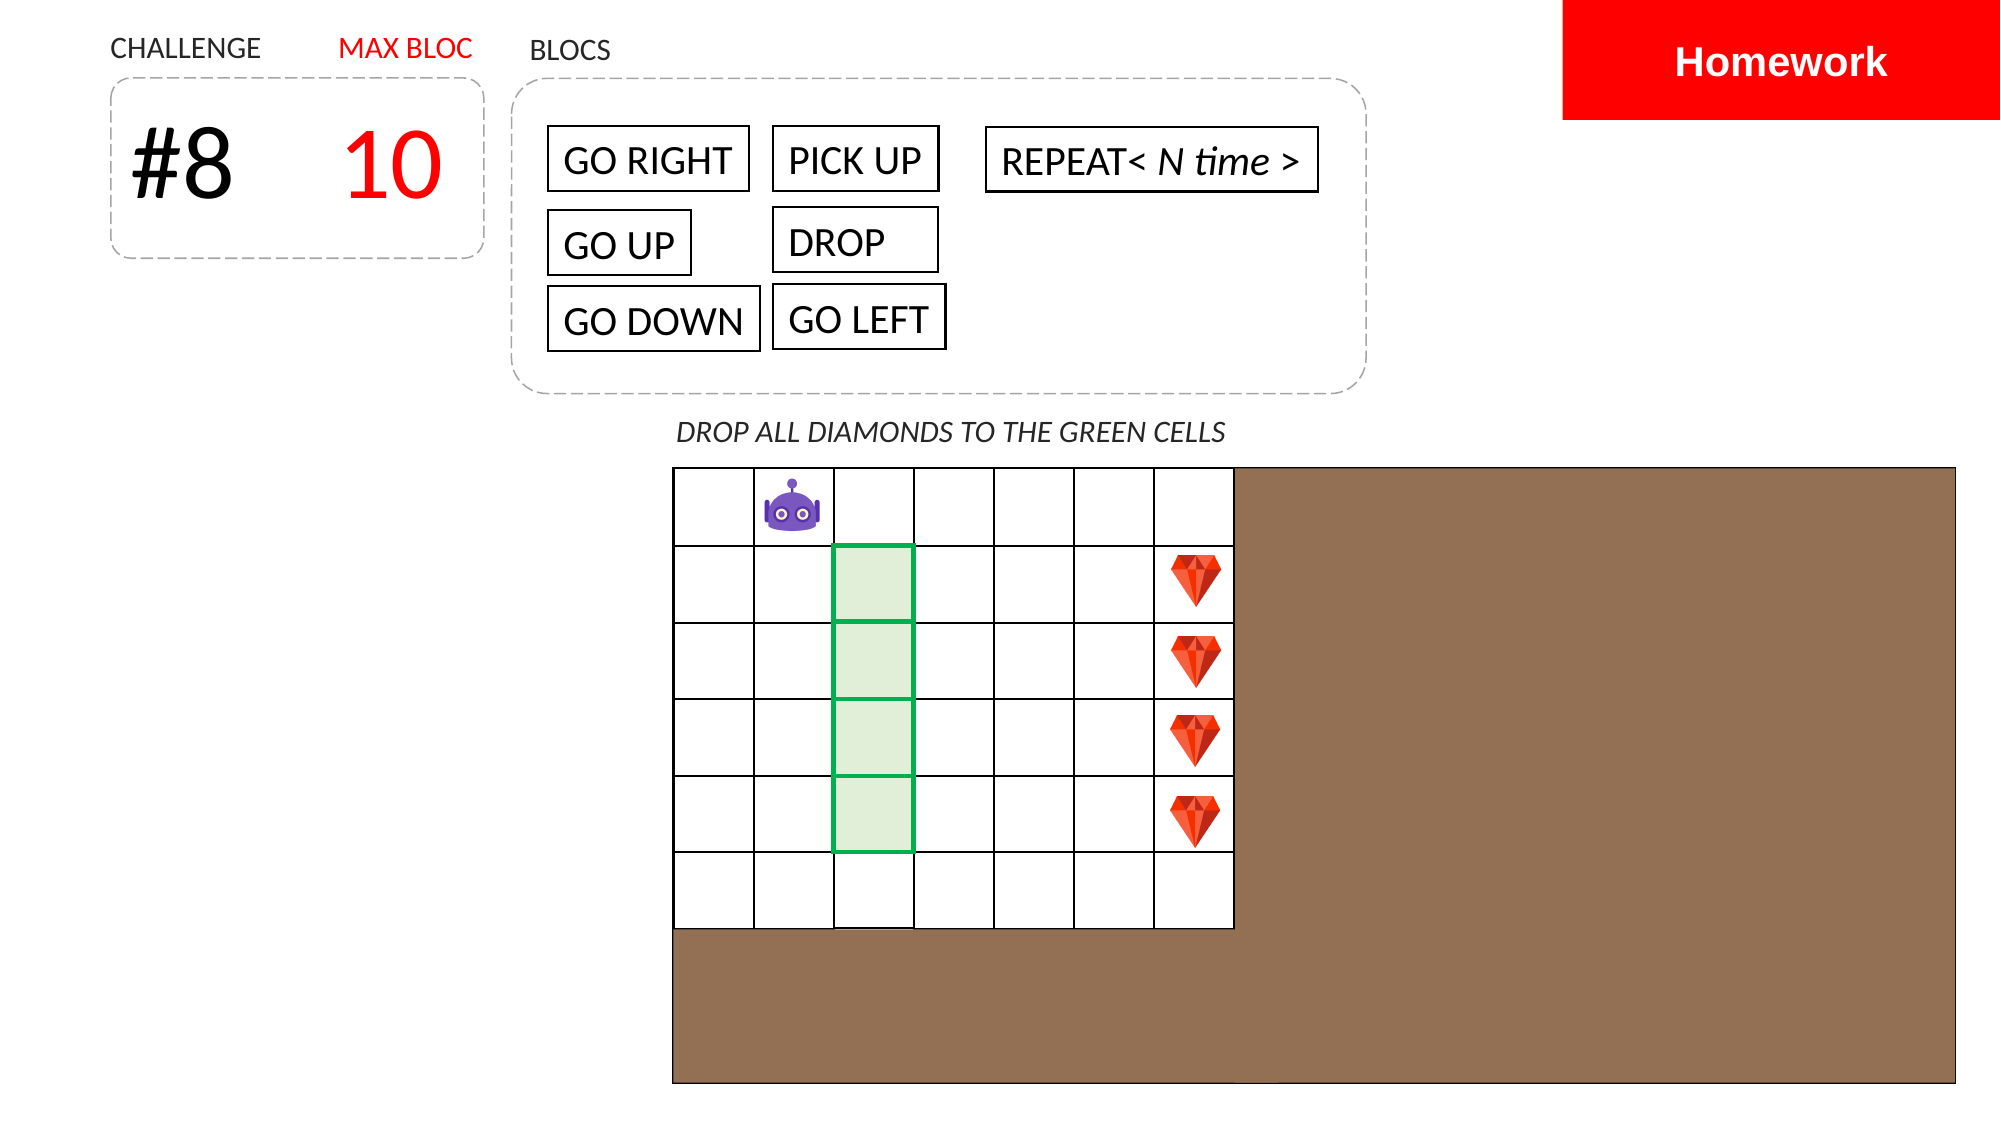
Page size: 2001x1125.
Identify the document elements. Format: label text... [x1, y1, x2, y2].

text_box [914, 777, 993, 853]
text_box [673, 699, 753, 777]
text_box [673, 468, 753, 546]
text_box [1235, 468, 1956, 1083]
text_box CHALLENGE [95, 19, 278, 72]
text_box [753, 623, 833, 699]
text_box [993, 853, 1074, 929]
text_box #8 [115, 87, 252, 228]
text_box [673, 546, 753, 623]
text_box [753, 699, 833, 777]
text_box [110, 77, 484, 259]
text_box 10 [323, 87, 461, 228]
text_box [993, 468, 1074, 546]
text_box [914, 546, 993, 623]
text_box [1154, 546, 1234, 623]
text_box [833, 621, 914, 699]
text_box GO UP [548, 210, 692, 276]
text_box [673, 853, 753, 929]
text_box [993, 623, 1074, 699]
picture [1170, 636, 1223, 688]
text_box [1074, 623, 1154, 699]
text_box [1074, 853, 1154, 929]
text_box [1074, 546, 1154, 623]
text_box [1154, 699, 1234, 777]
text_box [914, 699, 993, 777]
text_box [833, 468, 913, 545]
picture [1169, 715, 1221, 768]
text_box [993, 777, 1074, 853]
text_box GO LEFT [773, 284, 946, 350]
text_box [511, 78, 1367, 394]
text_box [753, 468, 833, 546]
text_box [1074, 699, 1154, 777]
text_box [1074, 777, 1154, 853]
picture [1170, 555, 1223, 608]
text_box DROP ALL DIAMONDS TO THE GREEN CELLS [661, 403, 1247, 457]
text_box [1154, 777, 1234, 853]
text_box [673, 929, 1235, 1083]
text_box [833, 777, 914, 853]
text_box [753, 777, 833, 853]
text_box [993, 546, 1074, 623]
text_box PICK UP [773, 125, 939, 191]
text_box [914, 623, 993, 699]
text_box [753, 546, 833, 623]
text_box BLOCS [514, 21, 627, 75]
text_box [753, 853, 834, 929]
text_box REPEAT< N time > [986, 126, 1319, 192]
text_box GO DOWN [548, 286, 761, 352]
text_box [833, 545, 914, 621]
picture [761, 475, 822, 536]
text_box [1154, 853, 1234, 929]
text_box [913, 853, 993, 929]
text_box Homework [1561, 0, 2000, 122]
text_box GO RIGHT [548, 125, 750, 191]
text_box [673, 623, 753, 699]
text_box [1154, 468, 1234, 546]
text_box DROP [773, 206, 939, 272]
text_box [673, 777, 753, 853]
picture [1169, 795, 1221, 848]
text_box [913, 468, 993, 546]
text_box [993, 699, 1074, 777]
text_box MAX BLOC [323, 20, 490, 73]
text_box [1154, 623, 1234, 699]
text_box [1074, 468, 1154, 546]
text_box [833, 699, 914, 777]
